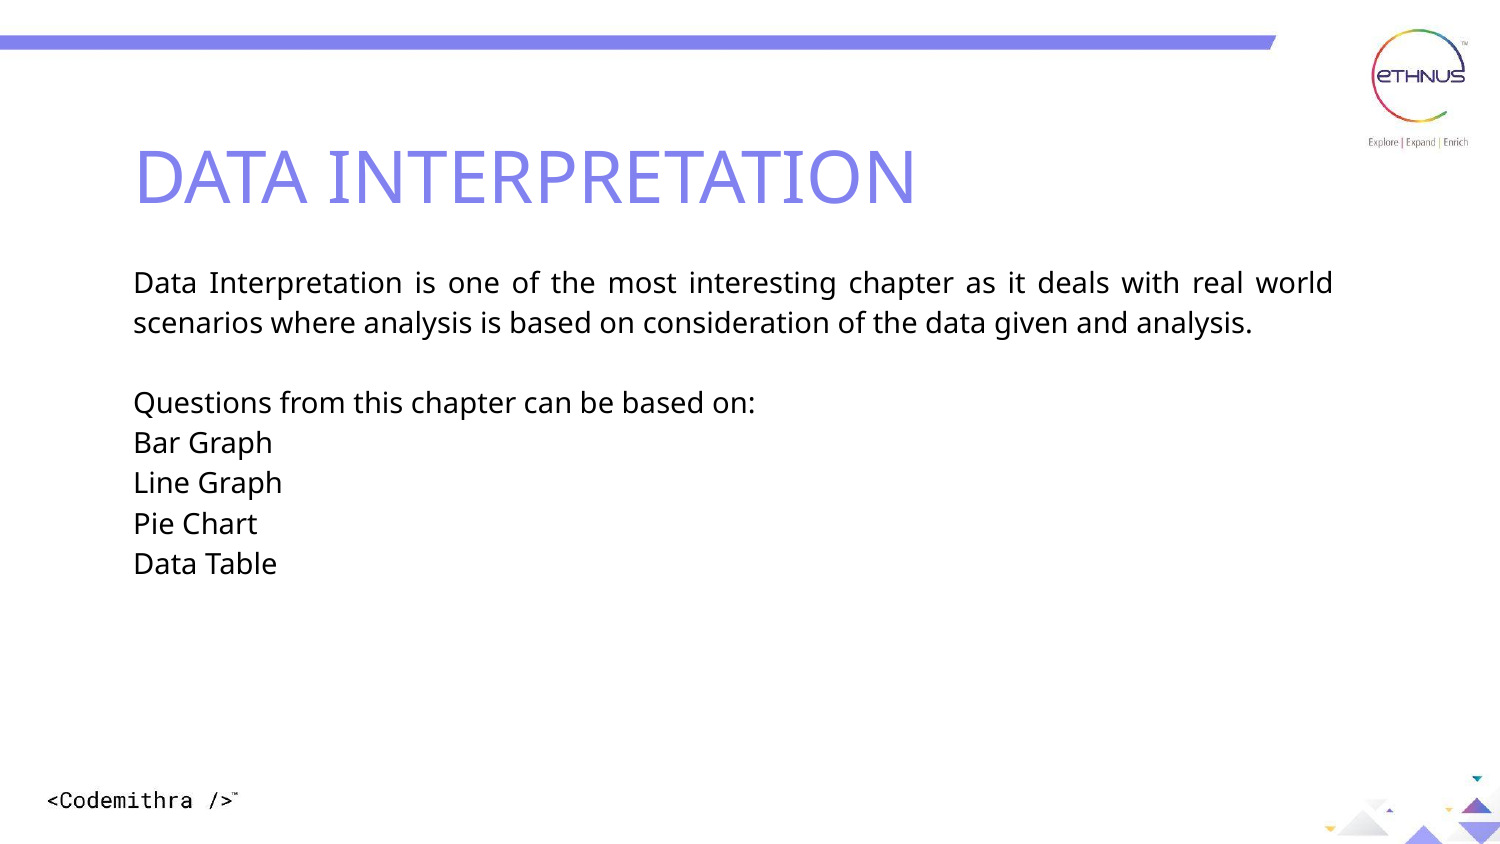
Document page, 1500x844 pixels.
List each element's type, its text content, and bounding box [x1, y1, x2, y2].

list Data Interpretation is one of the most interesting chapter as it deals with real world scenarios where analysis is based on consideration of the data given and analysis. Questions from this chapter can be based on: Bar Graph Line Graph Pie Chart Data Table [118, 243, 1350, 762]
picture [0, 1, 1500, 844]
title DATA INTERPRETATION [118, 102, 1500, 197]
